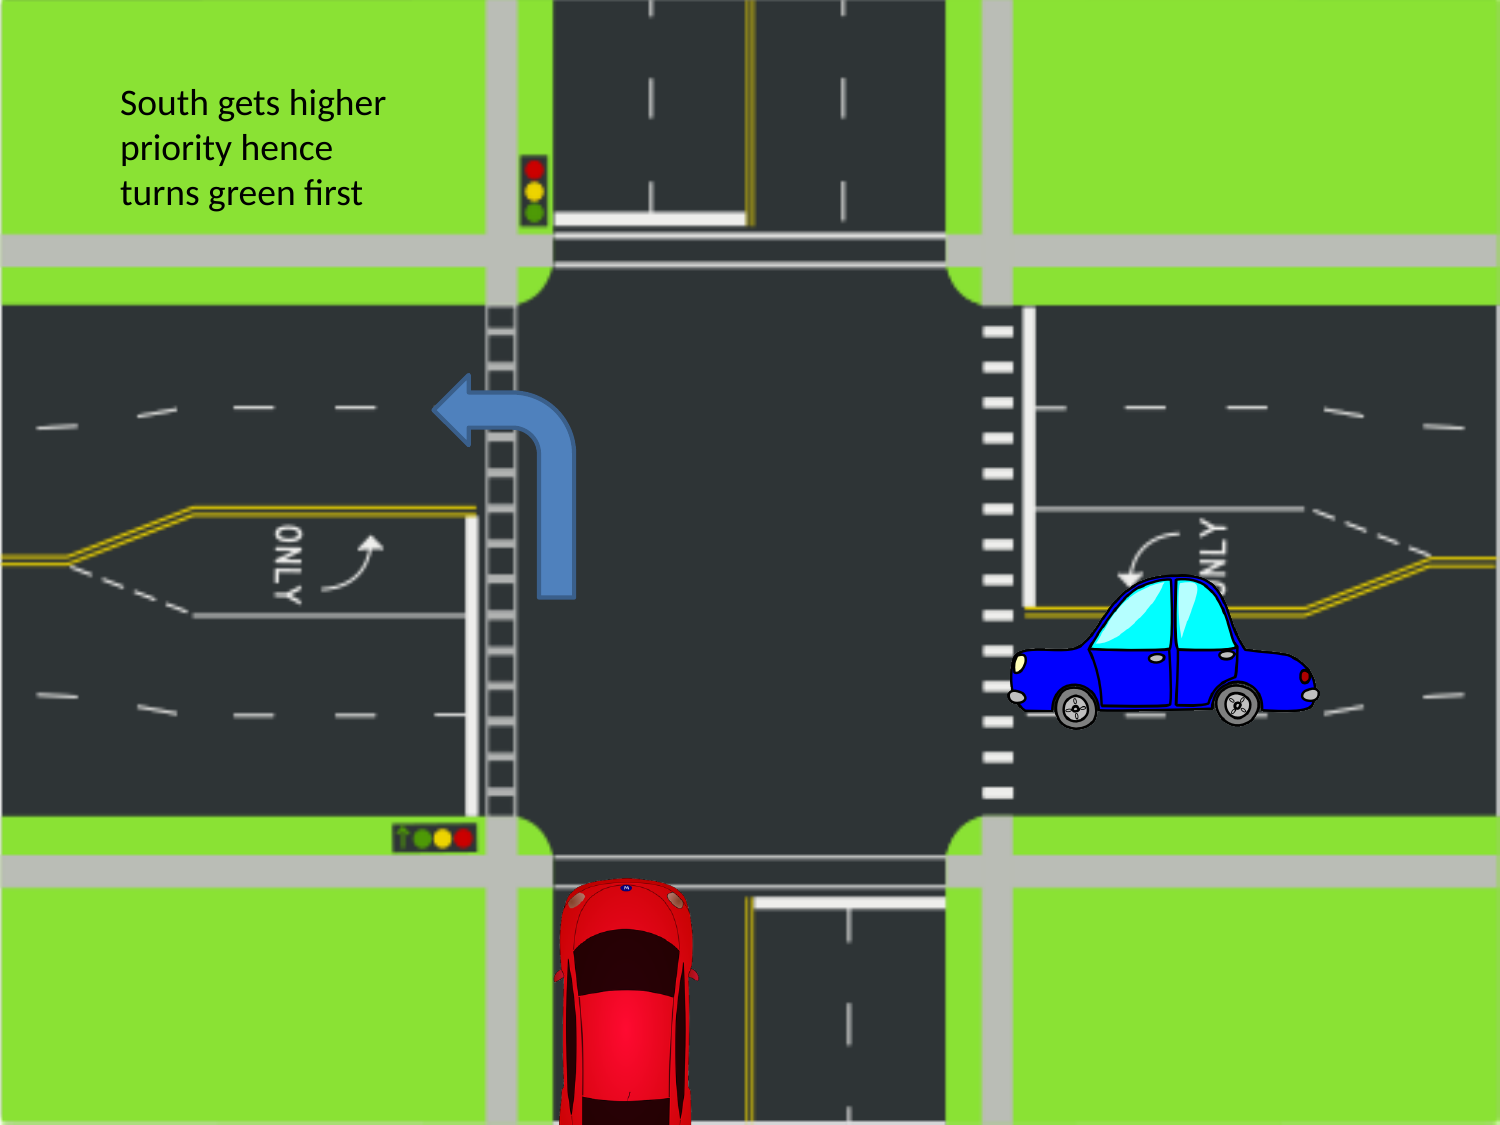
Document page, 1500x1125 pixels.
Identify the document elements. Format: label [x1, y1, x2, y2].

picture [550, 878, 702, 1125]
list [0, 0, 1500, 1125]
picture [1007, 573, 1320, 730]
